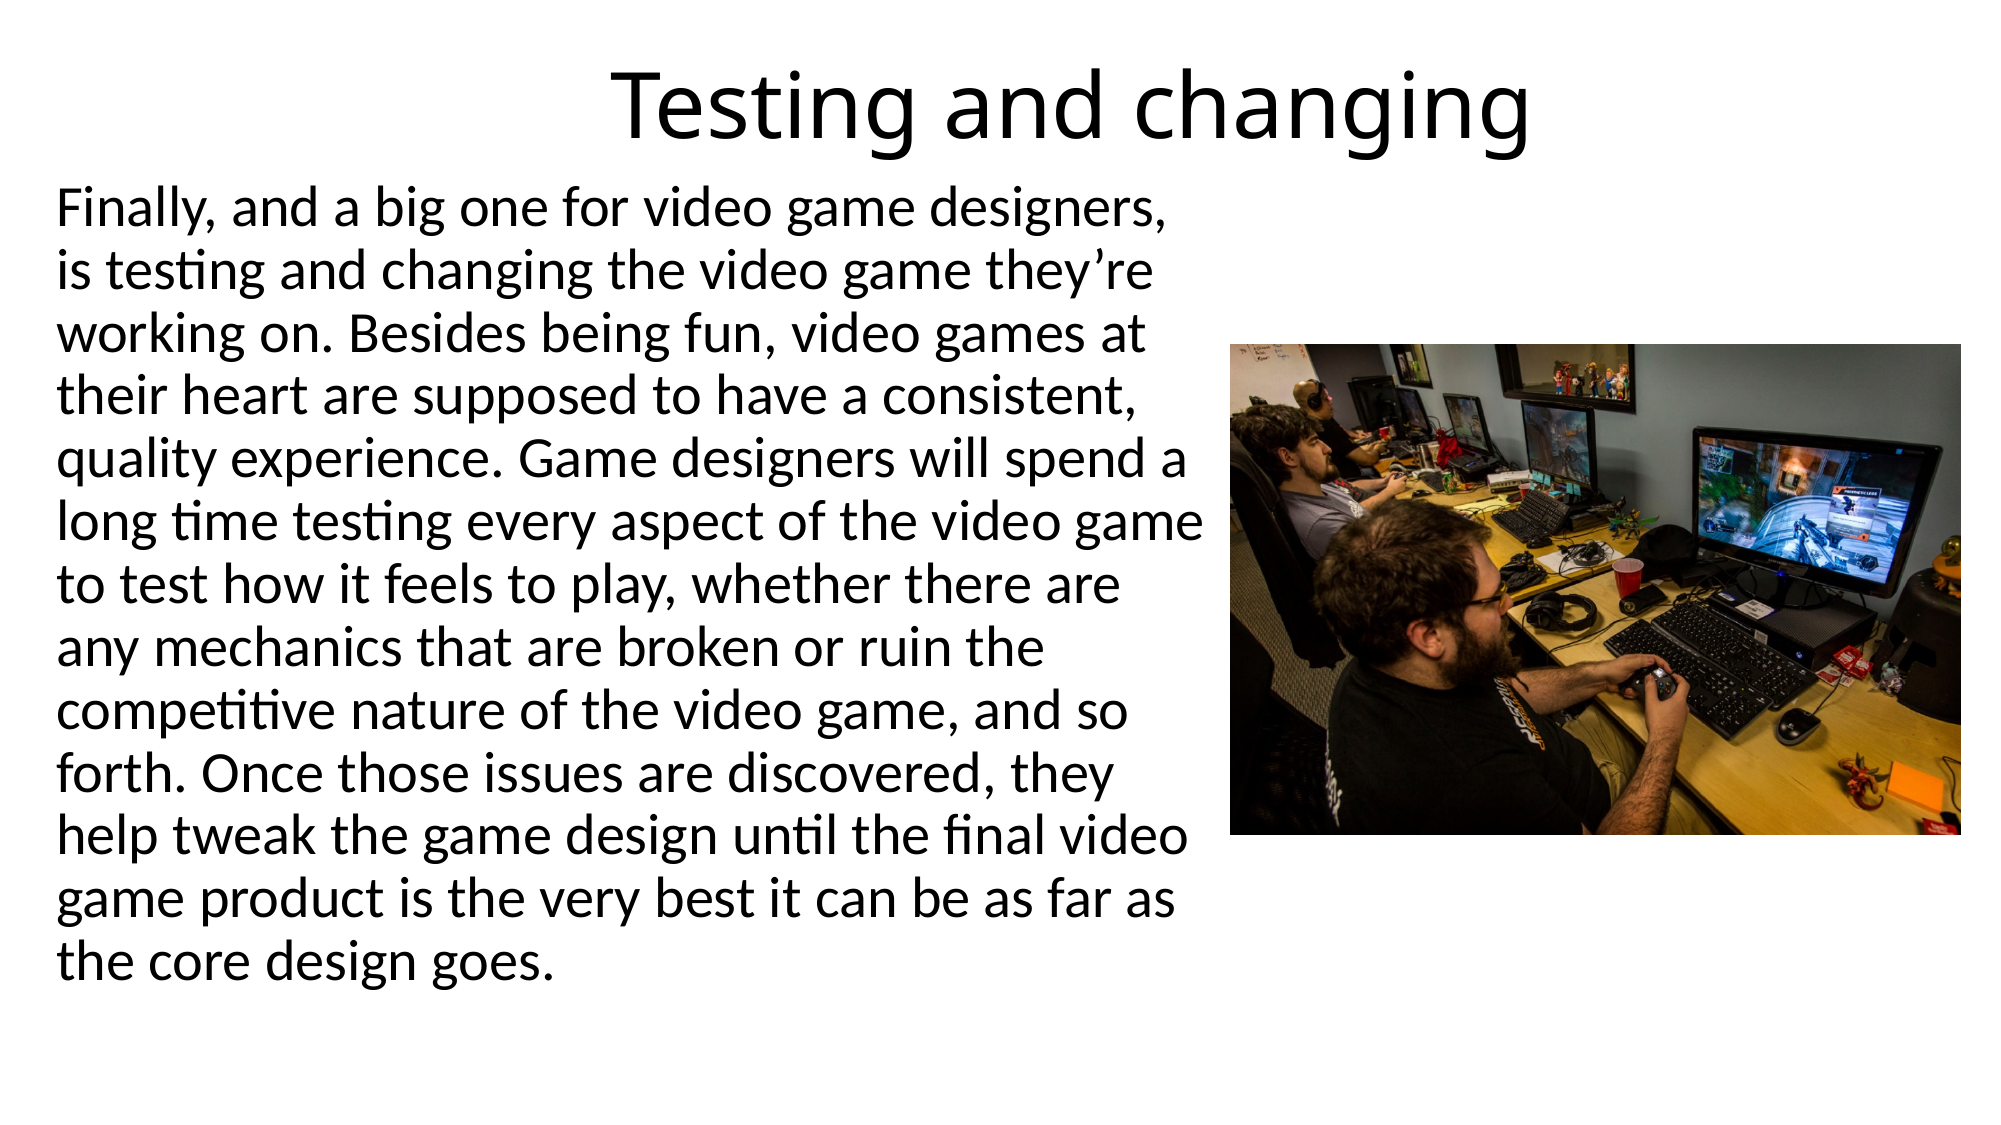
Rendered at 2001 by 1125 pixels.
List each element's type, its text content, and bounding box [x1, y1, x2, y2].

picture [1230, 344, 1961, 835]
list Finally, and a big one for video game designers, is testing and changing the video game they’re working on. Besides being fun, video games at their heart are supposed to have a consistent, quality experience. Game designers will spend a long time testing every aspect of the video game to test how it feels to play, whether there are any mechanics that are broken or ruin the competitive nature of the video game, and so forth. Once those issues are discovered, they help tweak the game design until the final video game product is the very best it can be as far as the core design goes. [41, 168, 1231, 1125]
title Testing and changing [595, 0, 2000, 218]
